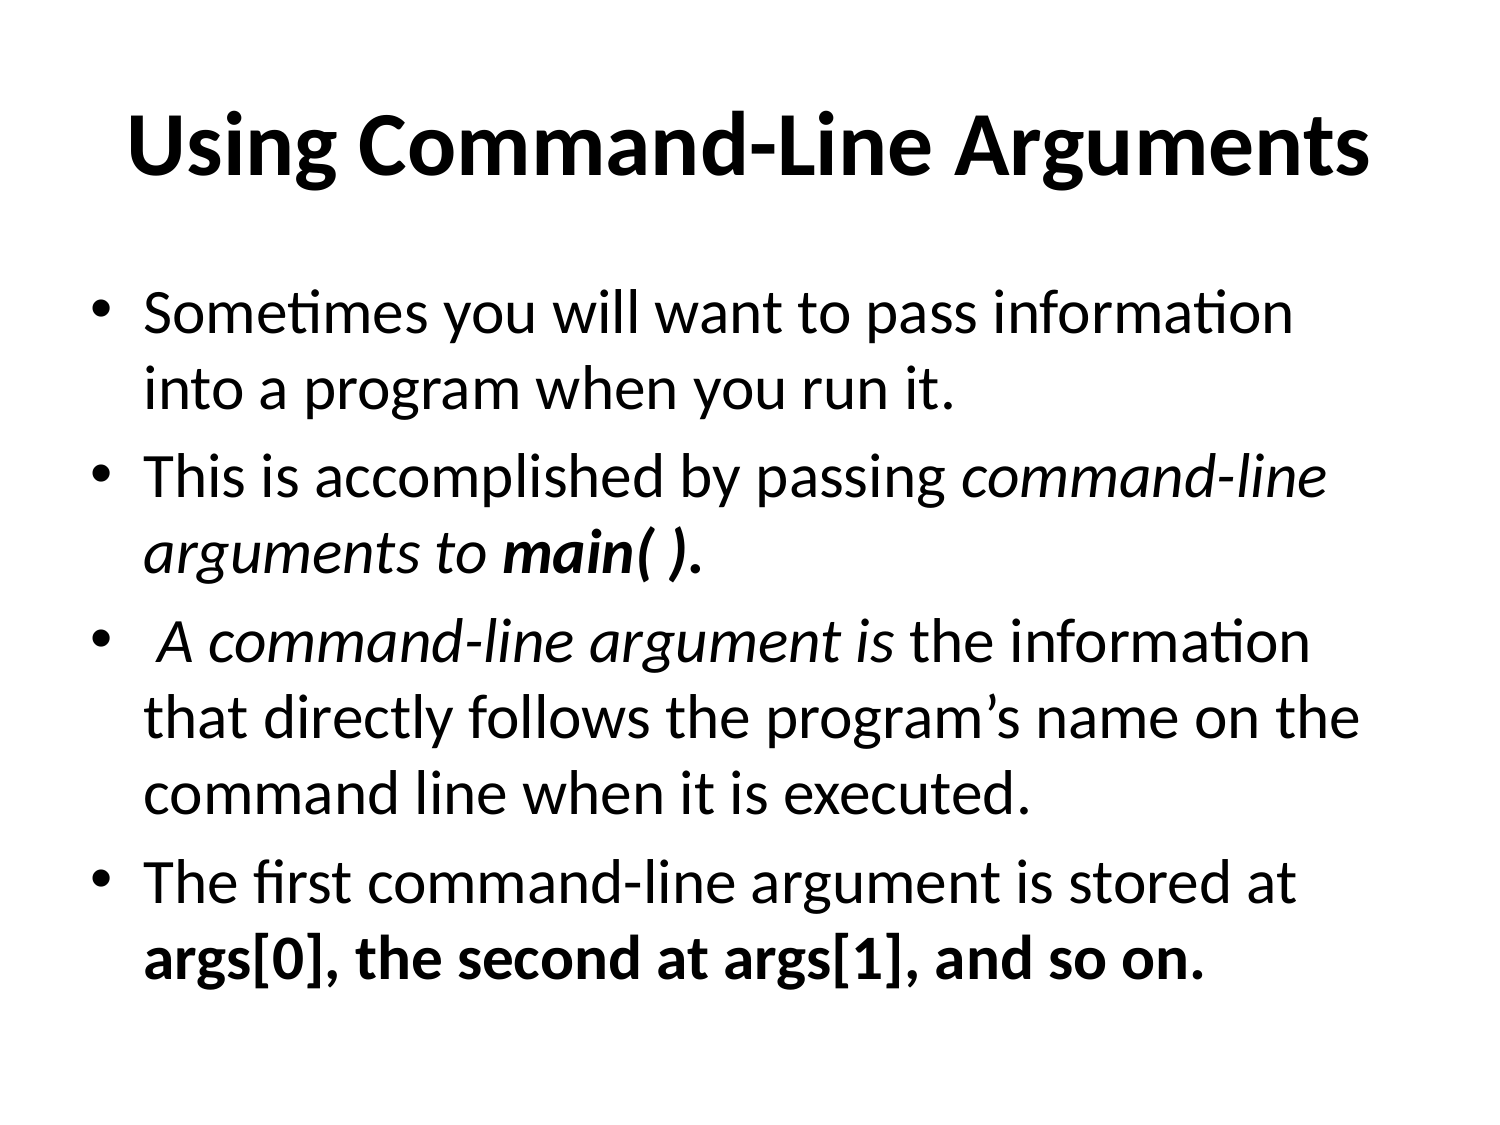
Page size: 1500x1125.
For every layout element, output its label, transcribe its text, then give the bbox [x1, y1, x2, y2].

list Sometimes you will want to pass information into a program when you run it. This is accomplished by passing command-line arguments to main( ). A command-line argument is the information that directly follows the program’s name on the command line when it is executed. The first command-line argument is stored at args[0], the second at args[1], and so on. [75, 262, 1425, 1005]
title Using Command-Line Arguments [75, 45, 1425, 233]
